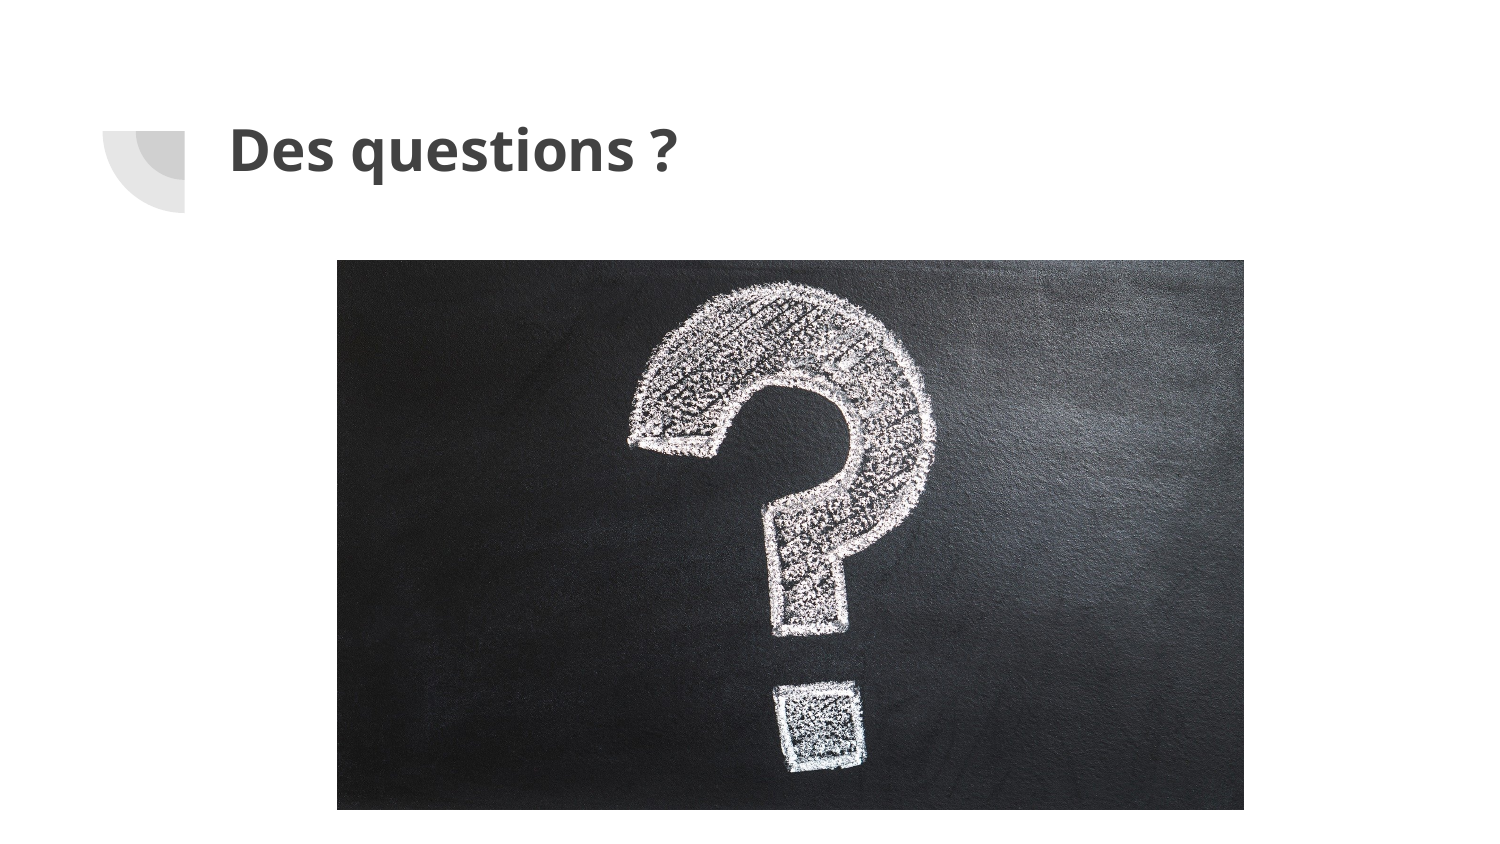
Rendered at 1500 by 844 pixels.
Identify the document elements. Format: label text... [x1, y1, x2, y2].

title Des questions ? [213, 98, 1368, 263]
picture [336, 260, 1245, 810]
